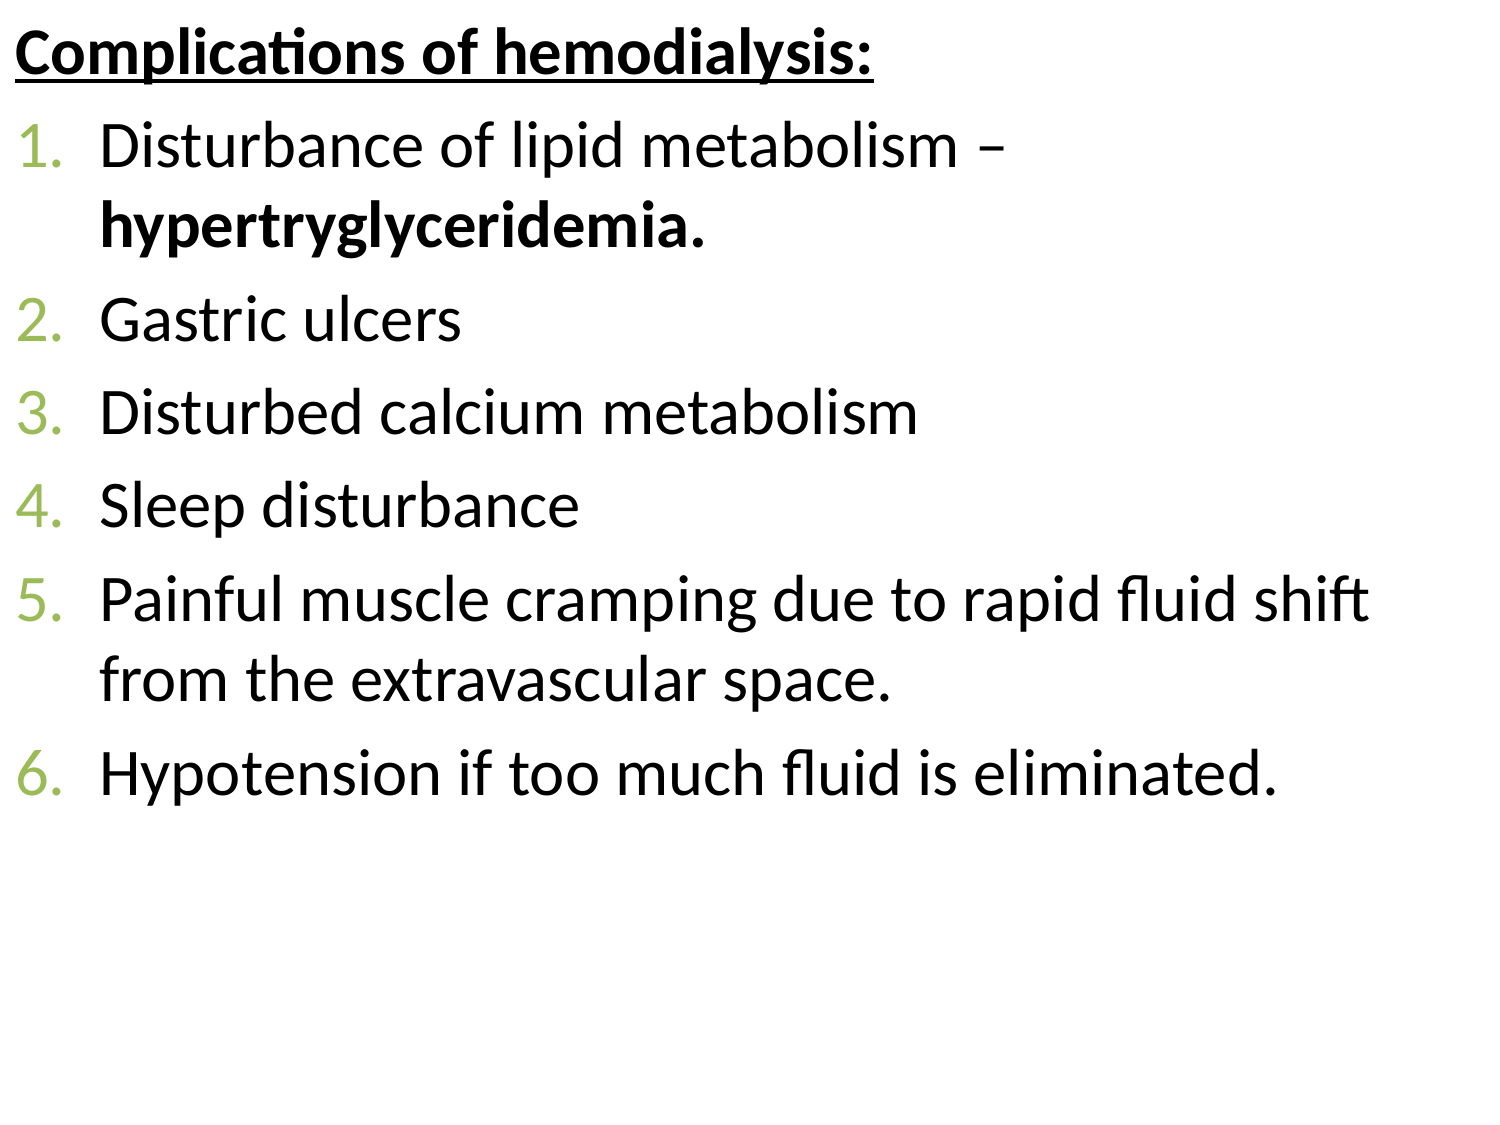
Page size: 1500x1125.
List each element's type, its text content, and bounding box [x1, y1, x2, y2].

list Complications of hemodialysis: Disturbance of lipid metabolism – hypertryglyceridemia. Gastric ulcers Disturbed calcium metabolism Sleep disturbance Painful muscle cramping due to rapid fluid shift from the extravascular space. Hypotension if too much fluid is eliminated. [0, 0, 1500, 1125]
